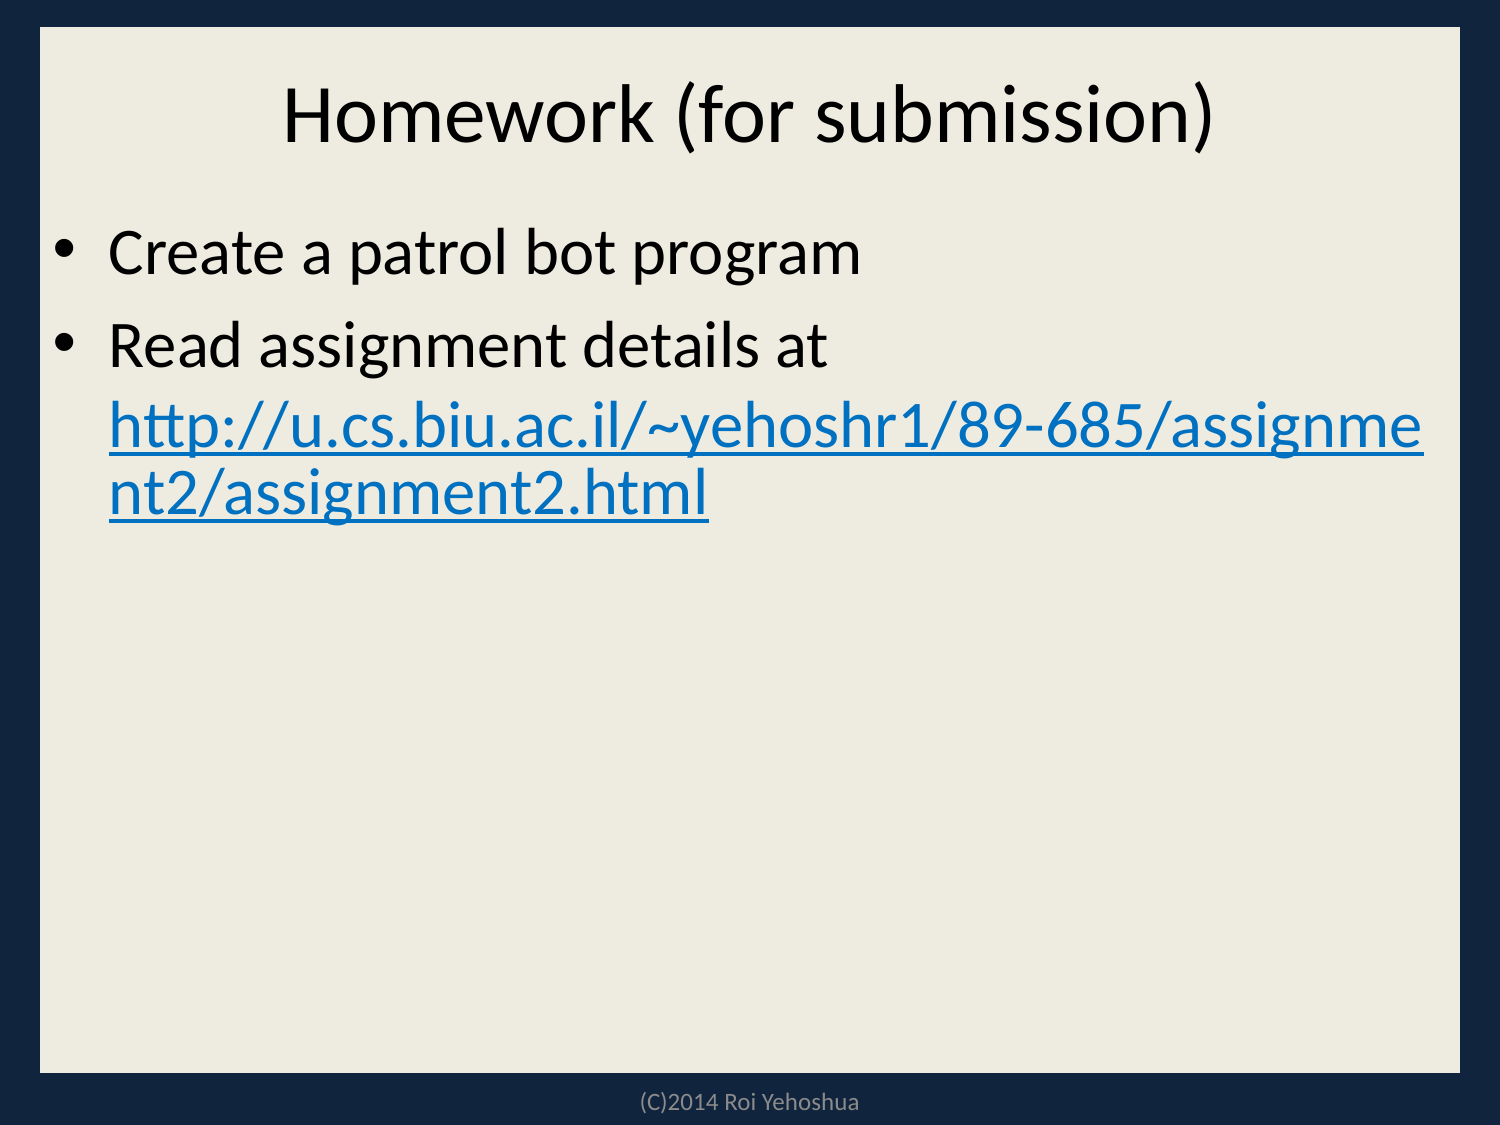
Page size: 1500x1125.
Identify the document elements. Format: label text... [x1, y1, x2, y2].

footer (C)2014 Roi Yehoshua [512, 1074, 988, 1125]
title Homework (for submission) [37, 31, 1463, 188]
list Create a patrol bot program Read assignment details at http://u.cs.biu.ac.il/~yehoshr1/89-685/assignment2/assignment2.html [37, 200, 1463, 1080]
